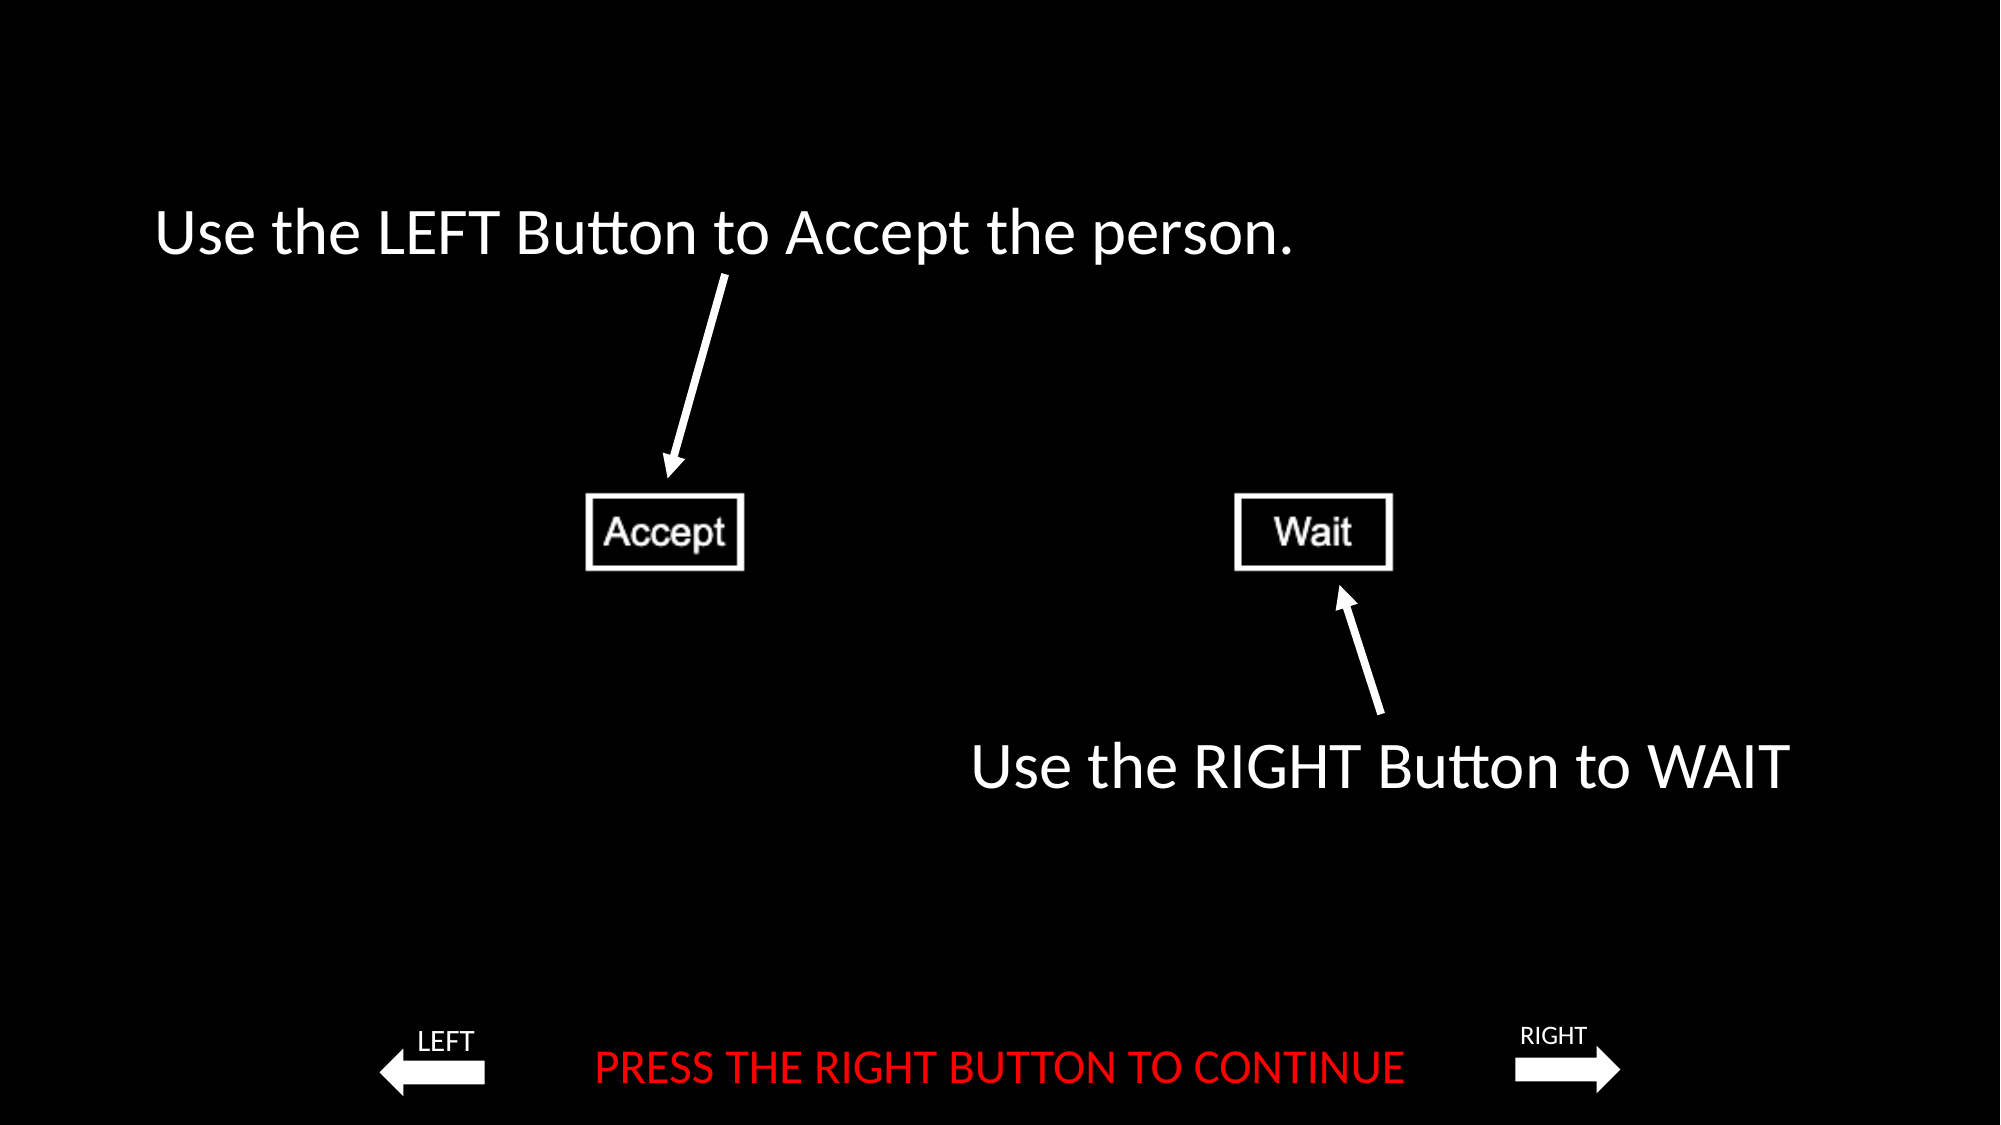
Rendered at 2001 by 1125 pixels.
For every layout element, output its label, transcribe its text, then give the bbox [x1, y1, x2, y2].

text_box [379, 1012, 499, 1097]
text_box Use the LEFT Button to Accept the person. [110, 180, 1340, 275]
text_box Use the RIGHT Button to WAIT [955, 714, 1807, 809]
text_box PRESS THE RIGHT BUTTON TO CONTINUE [498, 1010, 1502, 1118]
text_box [1501, 1009, 1621, 1094]
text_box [667, 273, 726, 479]
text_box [1339, 584, 1382, 715]
picture [522, 443, 1451, 631]
